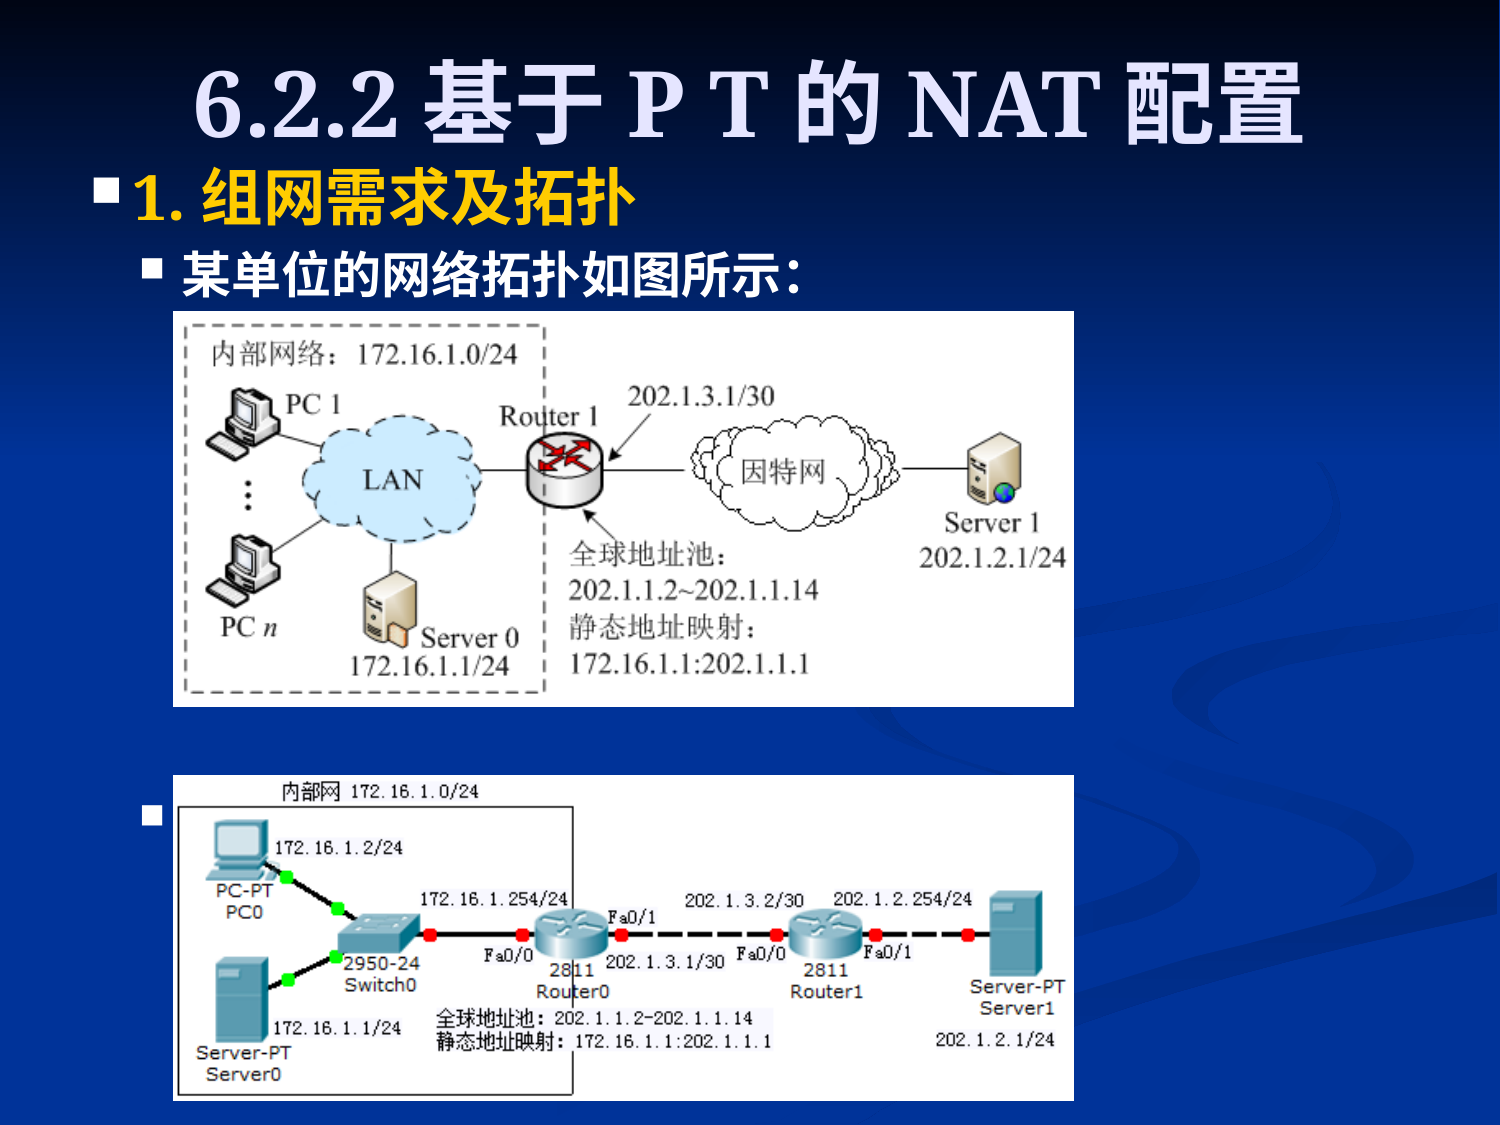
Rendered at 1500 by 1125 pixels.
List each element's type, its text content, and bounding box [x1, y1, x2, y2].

list 1.组网需求及拓扑 某单位的网络拓扑如图所示： 实验使用如下简化拓扑 [75, 150, 1425, 894]
picture [173, 311, 1074, 707]
title 6.2.2基于P T的NAT配置 [75, 6, 1425, 150]
picture [173, 775, 1074, 1101]
